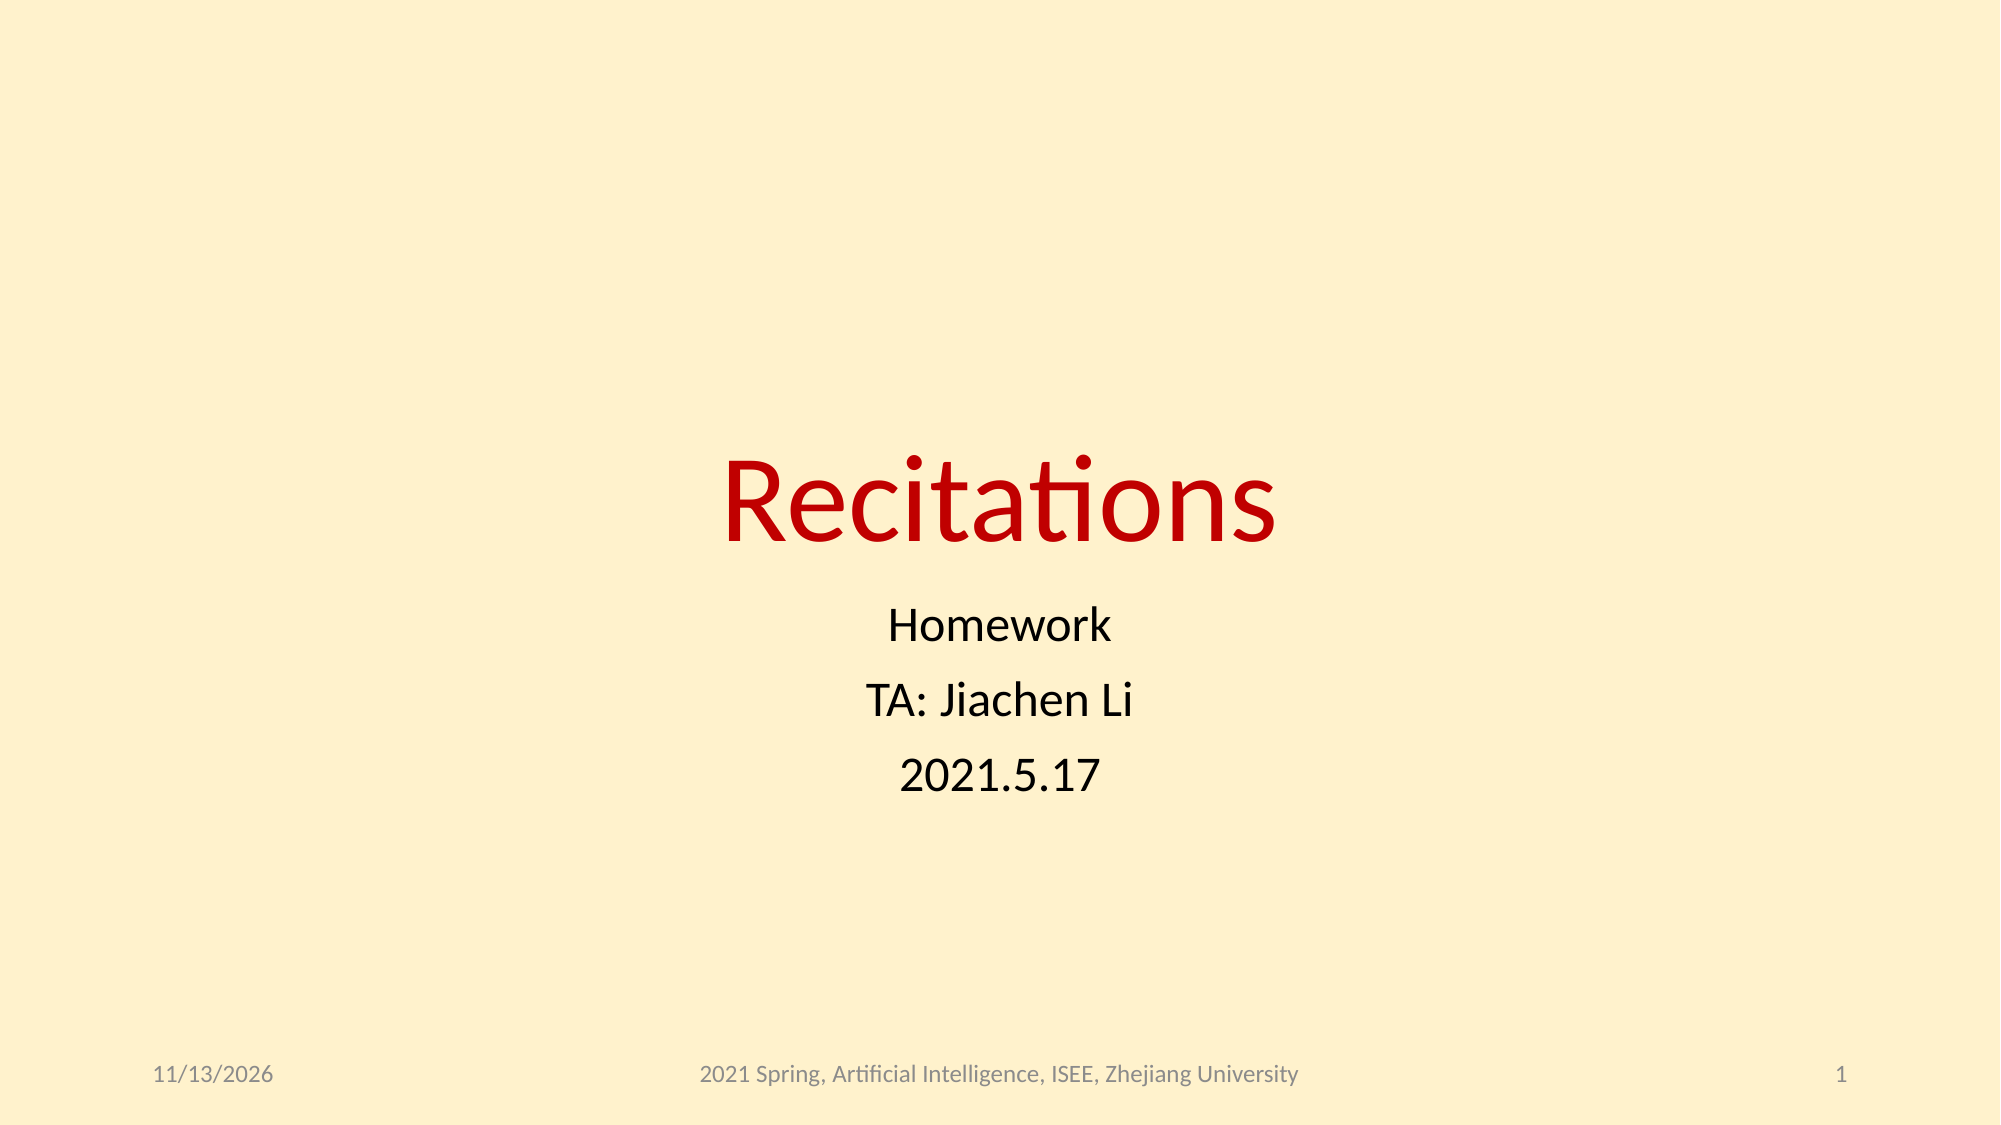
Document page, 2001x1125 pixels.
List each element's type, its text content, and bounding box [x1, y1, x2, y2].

footer 2021 Spring, Artificial Intelligence, ISEE, Zhejiang University [662, 1042, 1338, 1103]
subtitle Homework TA: Jiachen Li 2021.5.17 [249, 590, 1750, 863]
slide_number 1 [1412, 1042, 1863, 1103]
title Recitations [249, 184, 1750, 576]
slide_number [137, 1042, 588, 1103]
